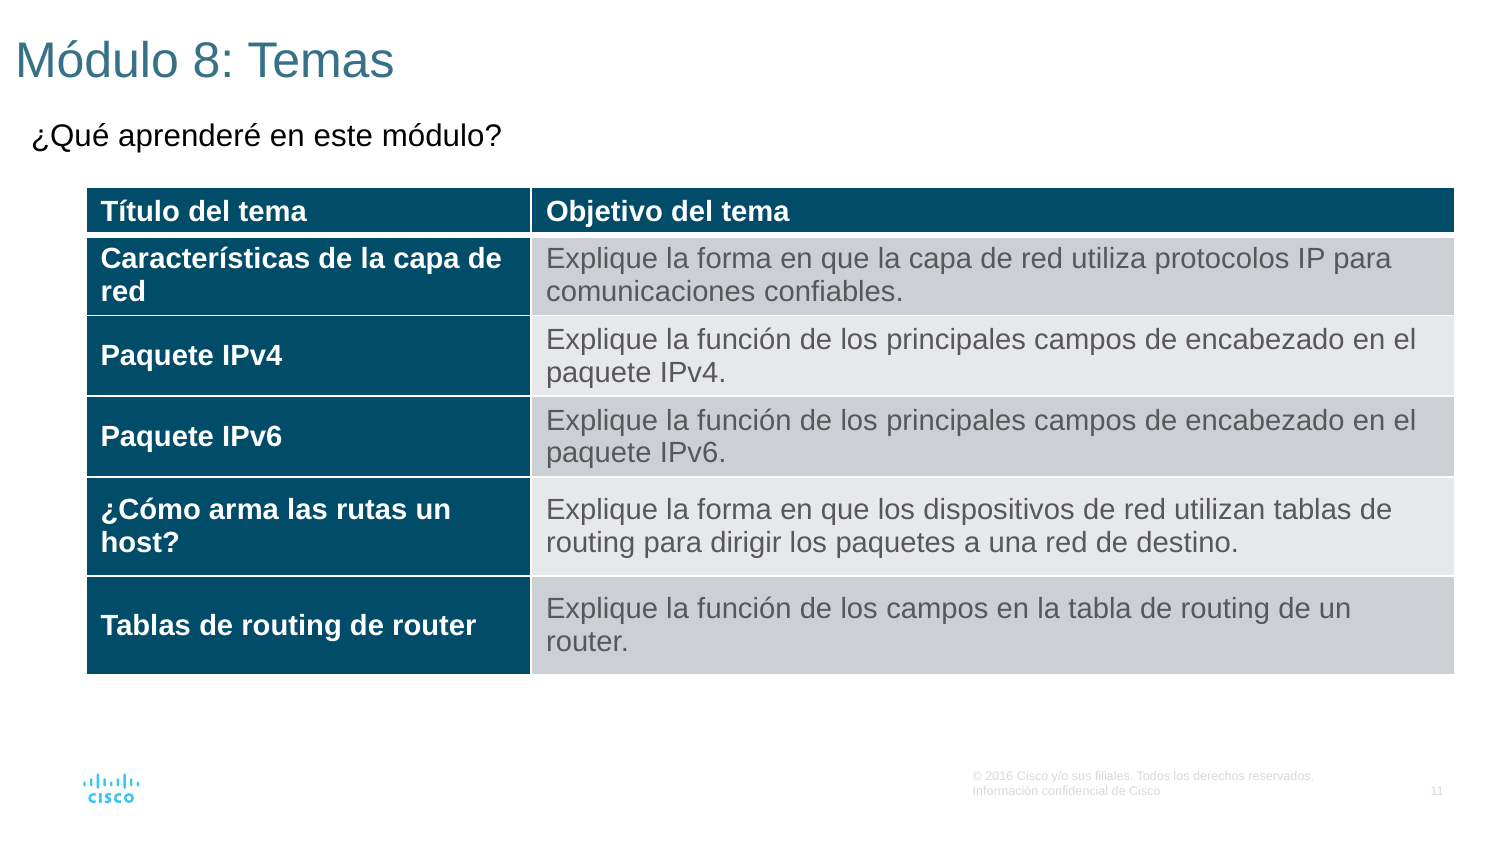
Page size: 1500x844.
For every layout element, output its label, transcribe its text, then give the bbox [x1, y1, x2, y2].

table_cell ¿Cómo arma las rutas un host? [87, 478, 530, 575]
table_cell Explique la forma en que los dispositivos de red utilizan tablas de routing para dirigir los paquetes a una red de destino. [532, 478, 1454, 575]
table_cell Explique la forma en que la capa de red utiliza protocolos IP para comunicaciones confiables. [532, 238, 1454, 315]
table_cell Tablas de routing de router [87, 577, 530, 674]
table_cell Características de la capa de red [87, 238, 530, 315]
table_cell Explique la función de los campos en la tabla de routing de un router. [532, 577, 1454, 674]
list ¿Qué aprenderé en este módulo? [16, 107, 1455, 154]
table_cell Explique la función de los principales campos de encabezado en el paquete IPv6. [532, 397, 1454, 476]
title Módulo 8: Temas [0, 6, 1500, 108]
table_header Título del tema [87, 188, 530, 232]
table_header Objetivo del tema [532, 188, 1454, 232]
table_cell Paquete IPv4 [87, 316, 530, 395]
table_cell Explique la función de los principales campos de encabezado en el paquete IPv4. [532, 316, 1454, 395]
table_cell Paquete IPv6 [87, 397, 530, 476]
